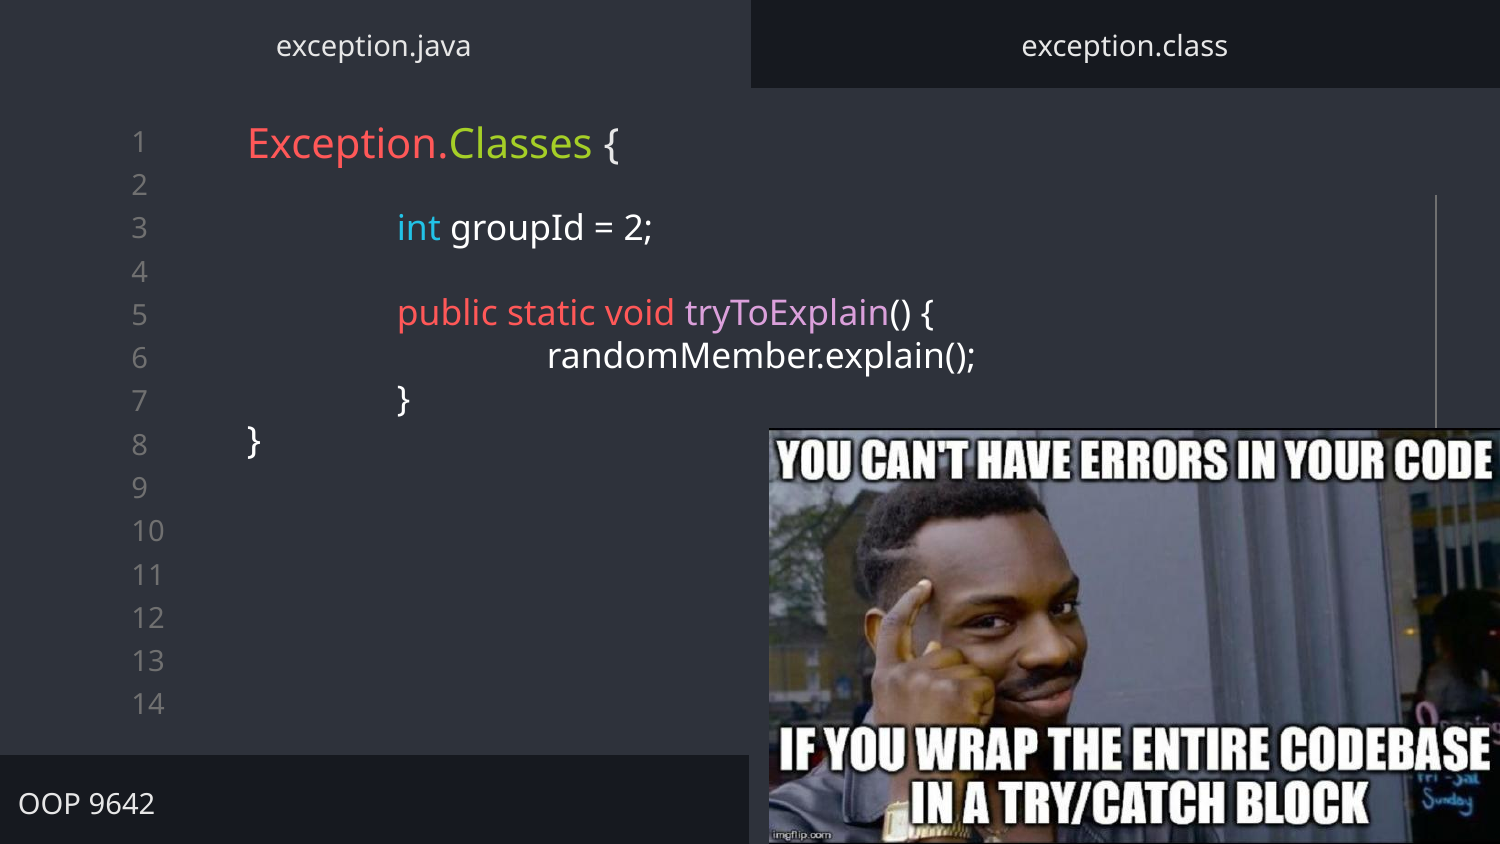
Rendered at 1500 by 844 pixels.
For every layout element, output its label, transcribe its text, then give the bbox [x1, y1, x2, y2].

title Exception.Classes { [231, 60, 1303, 175]
subtitle exception.java [0, 15, 749, 74]
subtitle OOP 9642 [2, 770, 210, 829]
subtitle exception.class [750, 15, 1500, 74]
subtitle } [231, 394, 1164, 483]
picture [769, 428, 1500, 844]
subtitle int groupId = 2; public static void tryToExplain() { randomMember.explain(); } [231, 175, 1470, 427]
